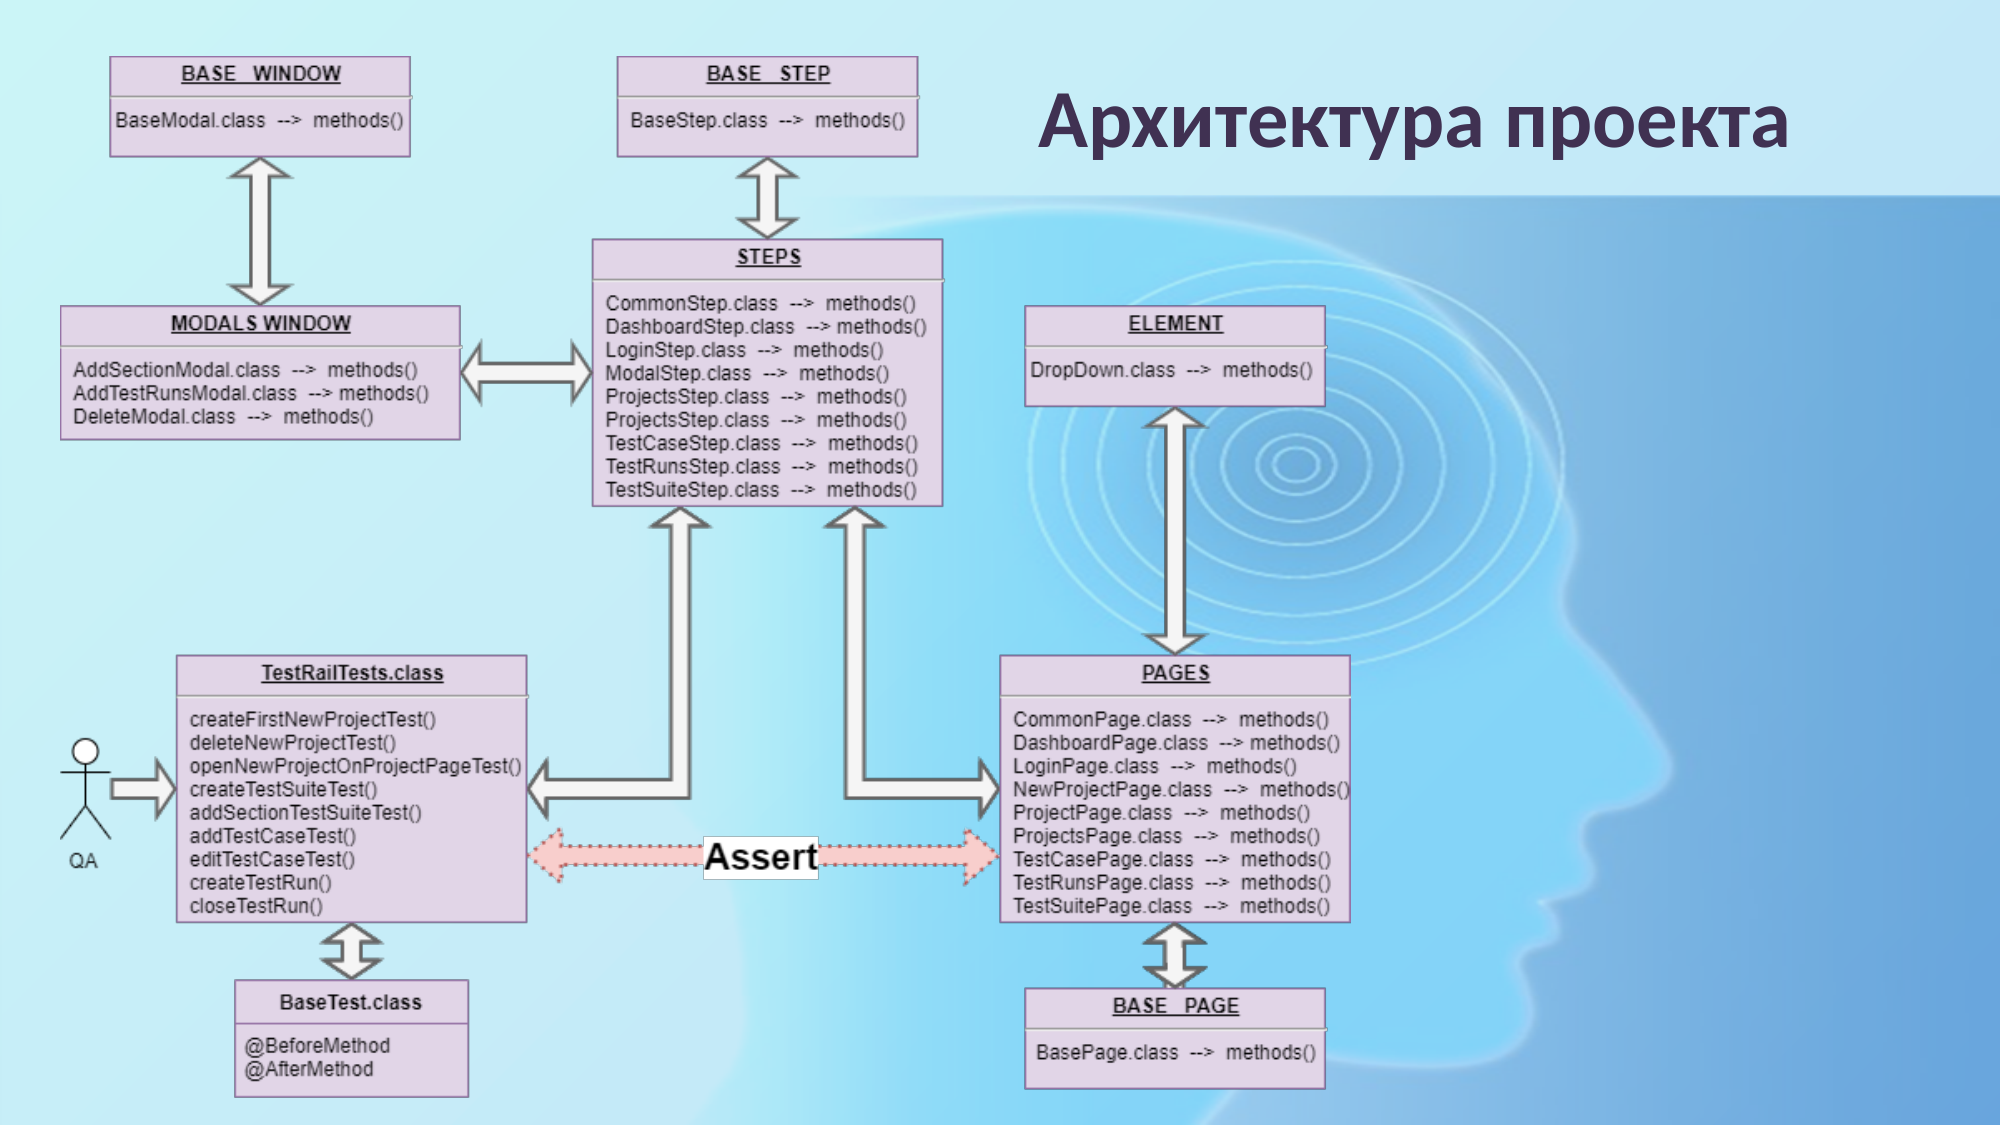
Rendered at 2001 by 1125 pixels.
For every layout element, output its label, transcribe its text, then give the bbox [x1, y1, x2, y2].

title Архитектура проекта [1352, 57, 2000, 172]
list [60, 56, 1351, 1103]
picture [0, 0, 2000, 1125]
